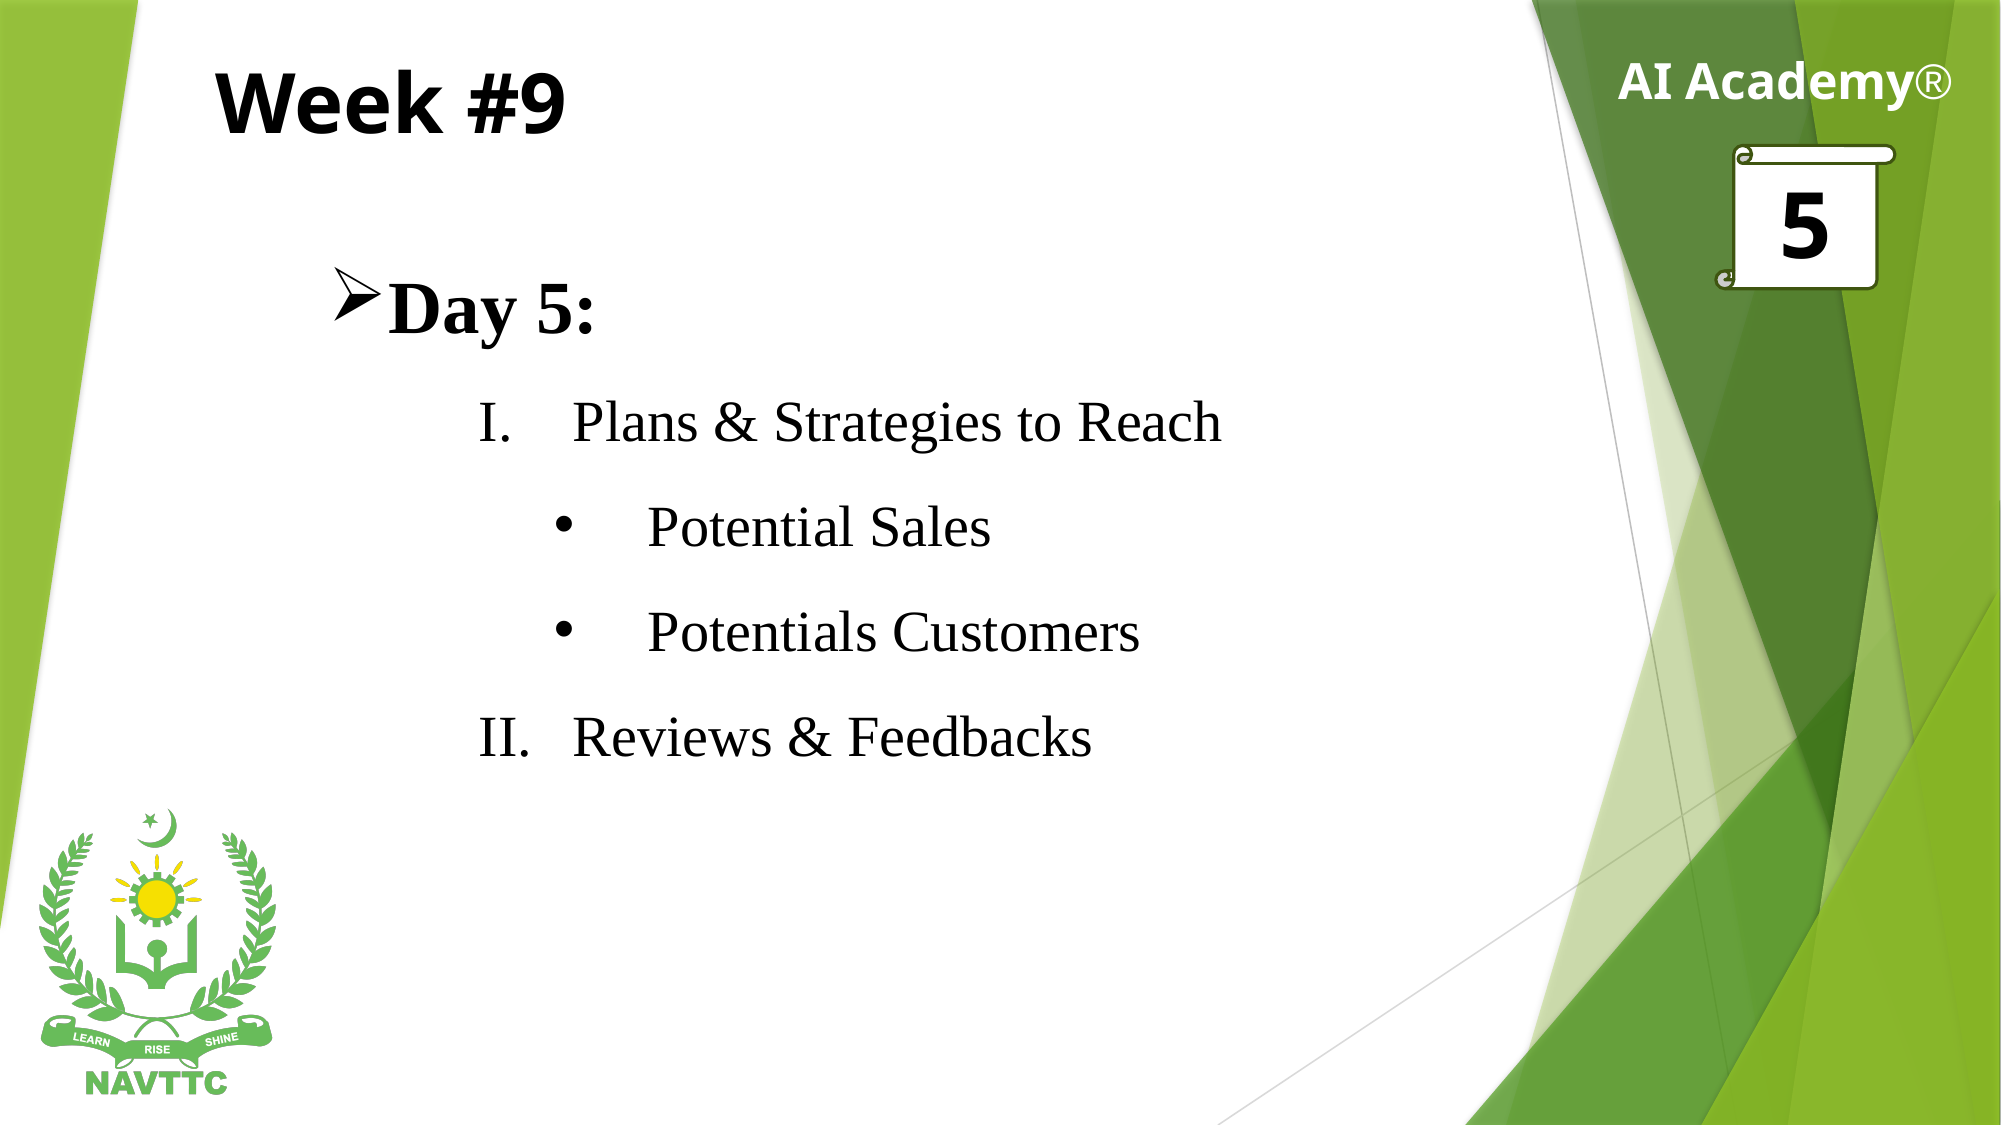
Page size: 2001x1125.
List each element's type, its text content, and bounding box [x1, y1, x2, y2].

text_box AI Academy® [1604, 42, 2000, 118]
text_box 5 [1714, 143, 1897, 291]
text_box Week #9 [201, 42, 583, 158]
text_box Day 5: Plans & Strategies to Reach Potential Sales Potentials Customers Reviews & Feedbacks [314, 205, 1561, 776]
picture [0, 794, 315, 1110]
